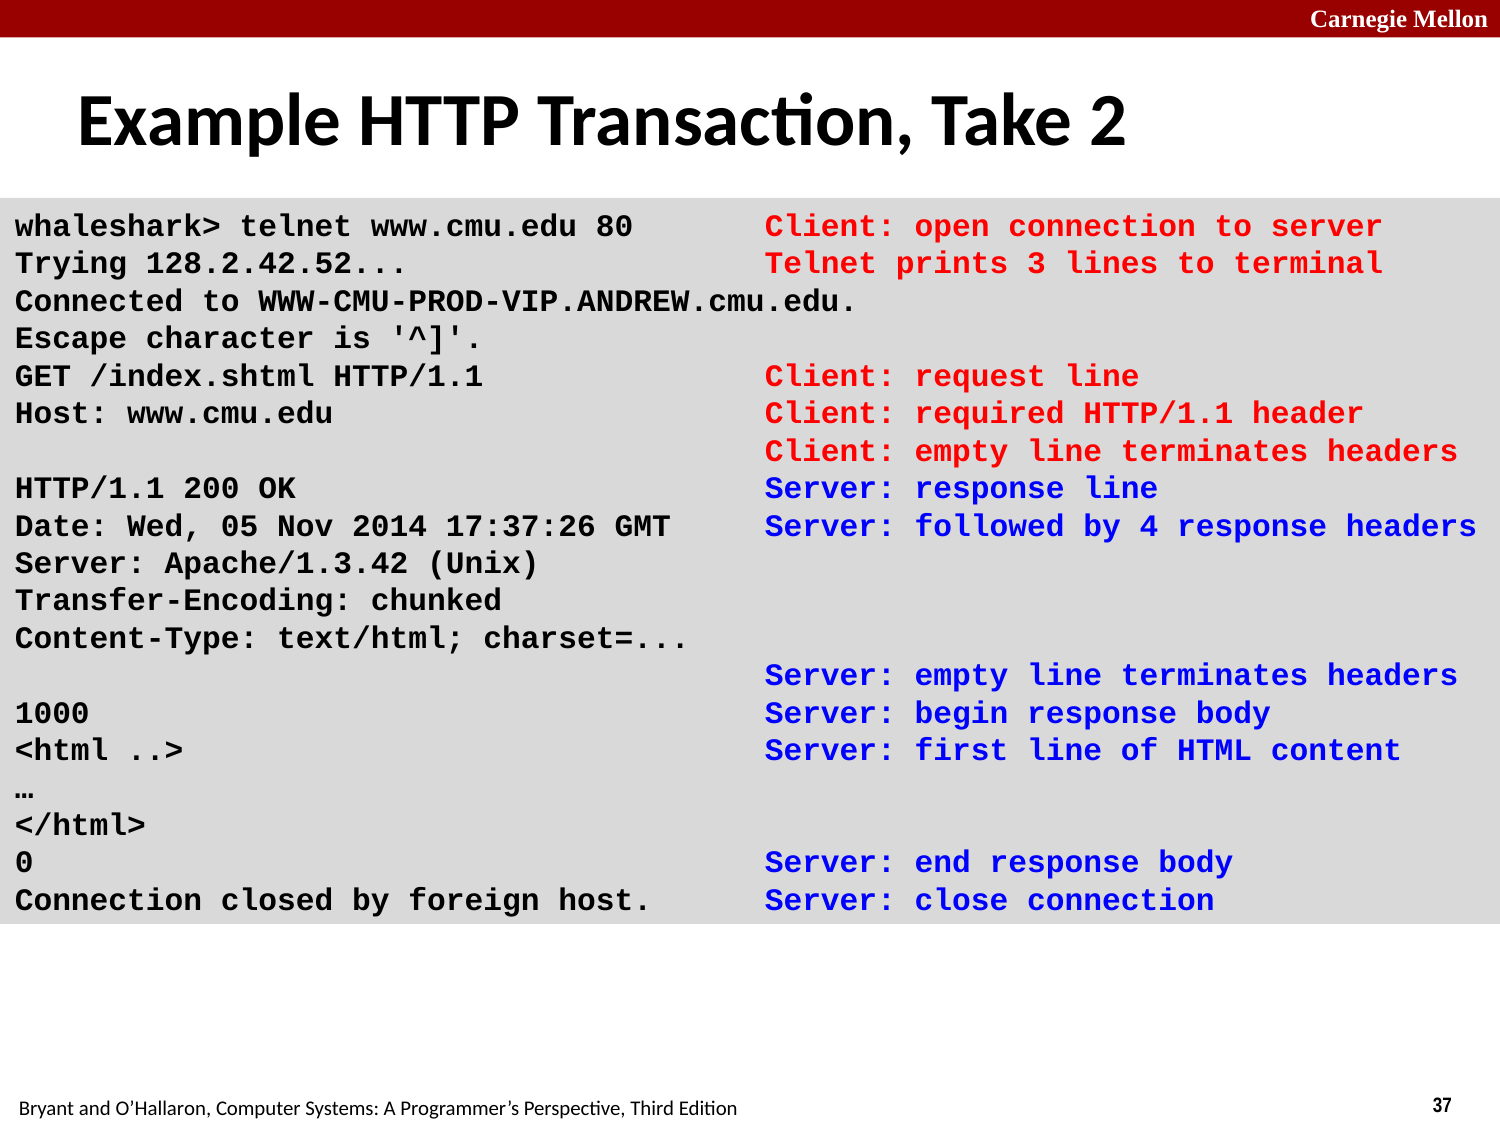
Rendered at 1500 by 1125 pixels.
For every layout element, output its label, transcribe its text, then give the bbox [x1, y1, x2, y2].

title Example HTTP Transaction, Take 2 [62, 68, 1454, 163]
text_box whaleshark> telnet www.cmu.edu 80 Client: open connection to server Trying 128.2.42.52... Telnet prints 3 lines to terminal Connected to WWW-CMU-PROD-VIP.ANDREW.cmu.edu. Escape character is '^]'. GET /index.shtml HTTP/1.1 Client: request line Host: www.cmu.edu Client: required HTTP/1.1 header Client: empty line terminates headers HTTP/1.1 200 OK Server: response line Date: Wed, 05 Nov 2014 17:37:26 GMT Server: followed by 4 response headers Server: Apache/1.3.42 (Unix) Transfer-Encoding: chunked Content-Type: text/html; charset=... Server: empty line terminates headers 1000 Server: begin response body <html ..> Server: first line of HTML content … </html> 0 Server: end response body Connection closed by foreign host. Server: close connection [0, 197, 1500, 924]
